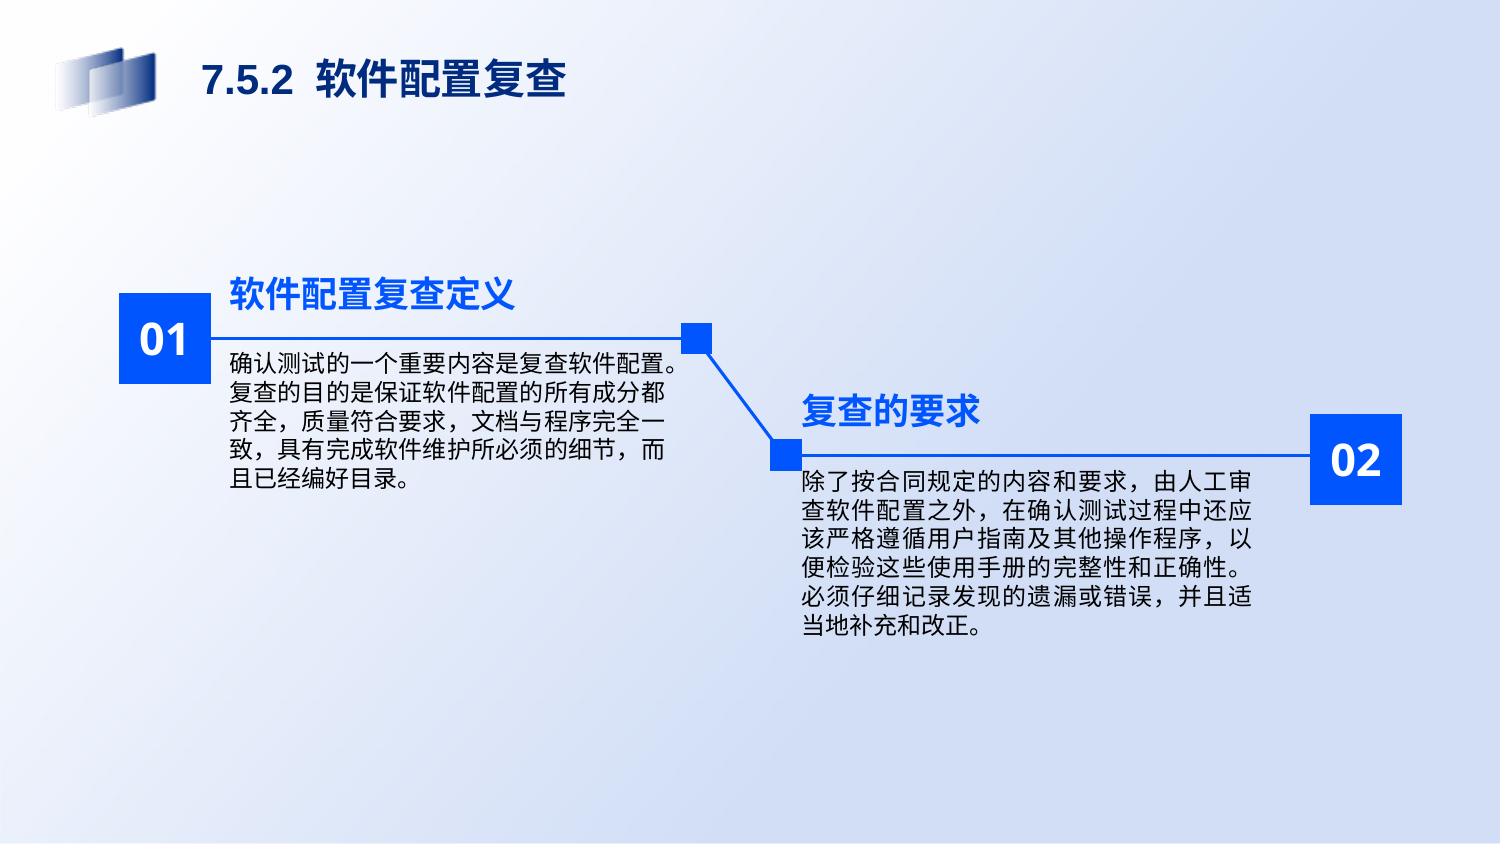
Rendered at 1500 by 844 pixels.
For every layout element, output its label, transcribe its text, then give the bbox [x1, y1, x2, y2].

text_box 01 [119, 288, 211, 380]
text_box [680, 322, 713, 355]
text_box [770, 439, 802, 472]
text_box 复查的要求 [785, 367, 1269, 448]
text_box 软件配置复查定义 [213, 250, 681, 331]
text_box [119, 380, 211, 385]
picture [0, 0, 1500, 844]
text_box 02 [1310, 409, 1402, 502]
text_box 确认测试的一个重要内容是复查软件配置。复查的目的是保证软件配置的所有成分都齐全，质量符合要求，文档与程序完全一致，具有完成软件维护所必须的细节，而且已经编好目录。 [213, 333, 681, 509]
text_box 7.5.2 软件配置复查 [185, 31, 1402, 119]
text_box 除了按合同规定的内容和要求，由人工审查软件配置之外，在确认测试过程中还应该严格遵循用户指南及其他操作程序，以便检验这些使用手册的完整性和正确性。必须仔细记录发现的遗漏或错误，并且适当地补充和改正。 [785, 450, 1269, 655]
